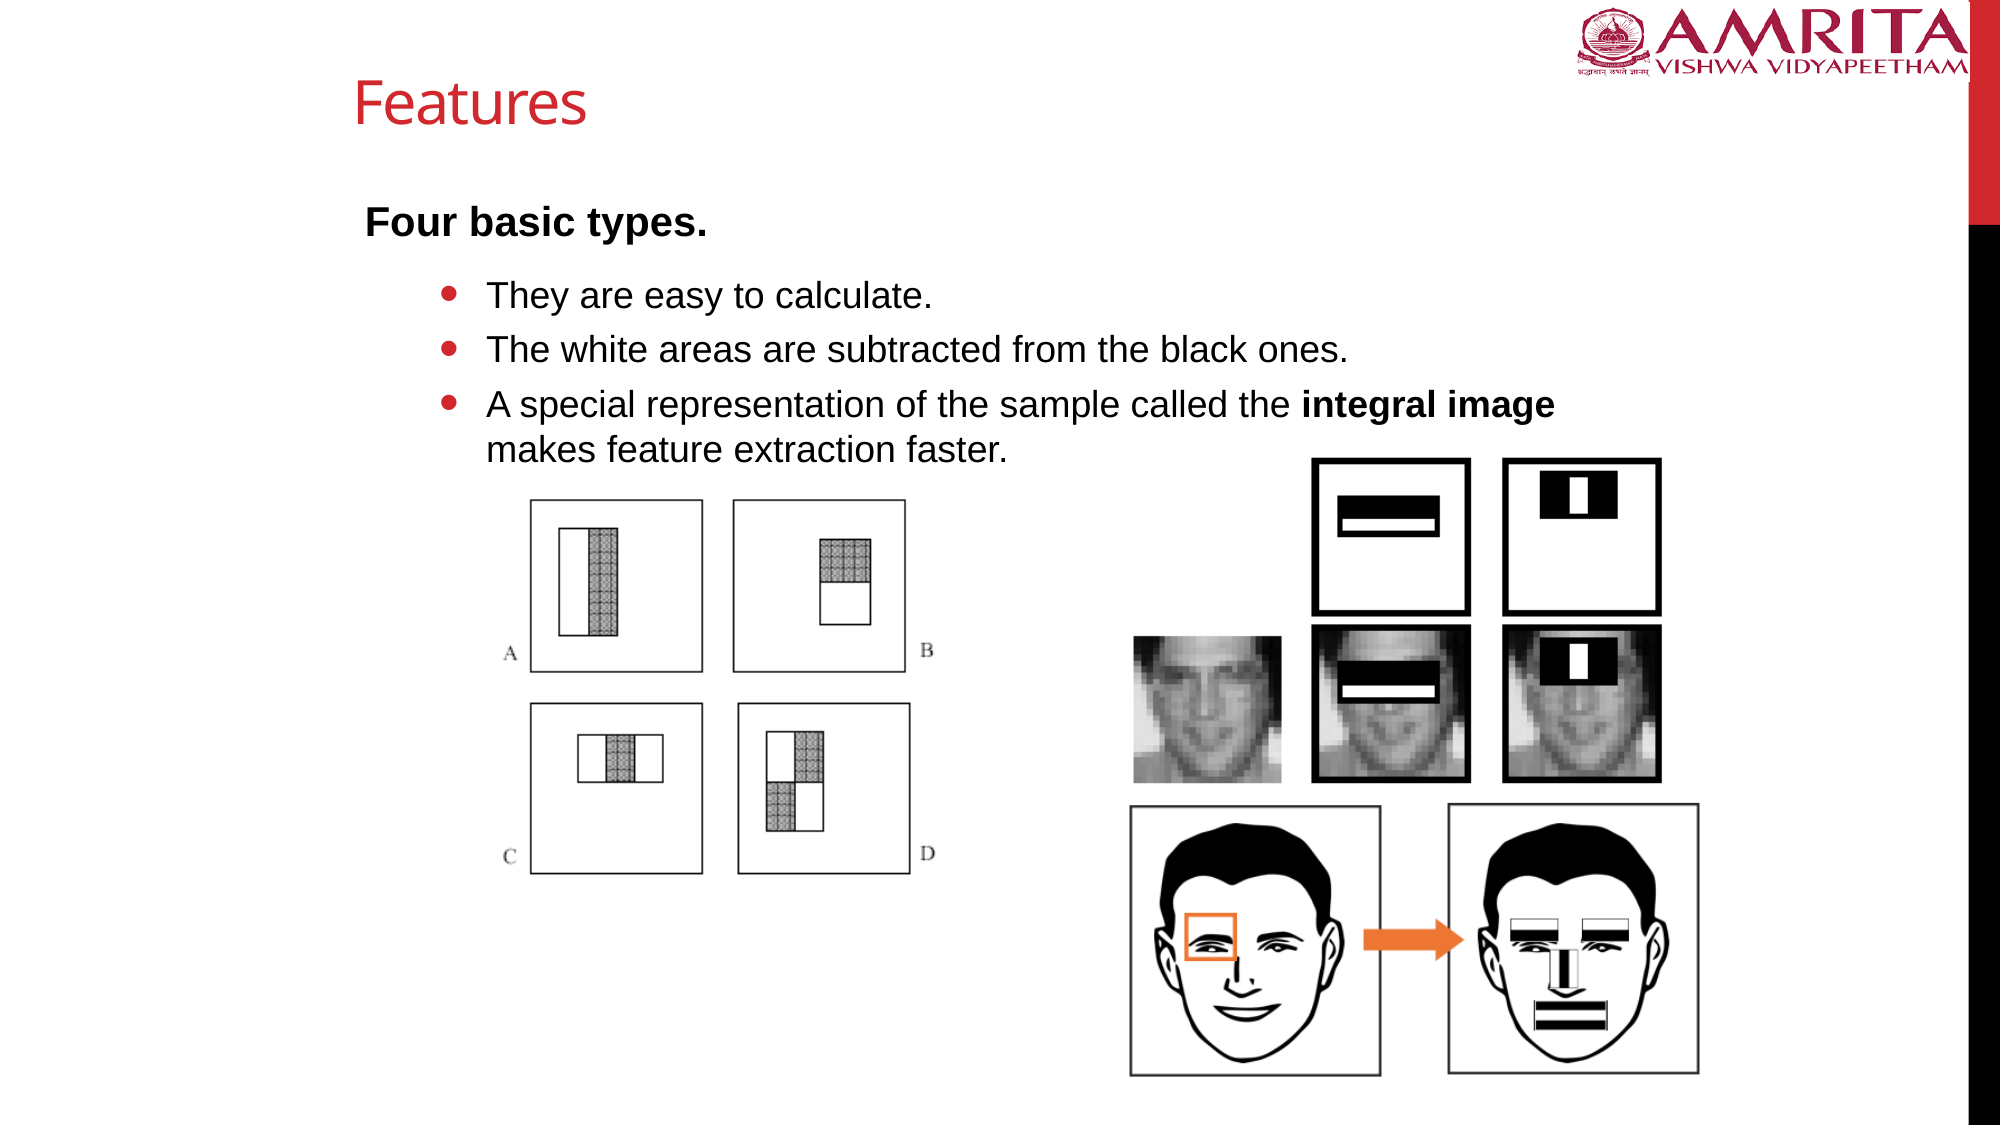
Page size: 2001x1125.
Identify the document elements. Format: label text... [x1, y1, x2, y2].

picture [1086, 454, 1713, 1098]
picture [424, 486, 1013, 892]
title Features [337, 50, 1614, 151]
list Four basic types. They are easy to calculate. The white areas are subtracted from the black ones. A special representation of the sample called the integral image makes feature extraction faster. [350, 187, 1639, 1014]
picture [1575, 2, 1970, 82]
